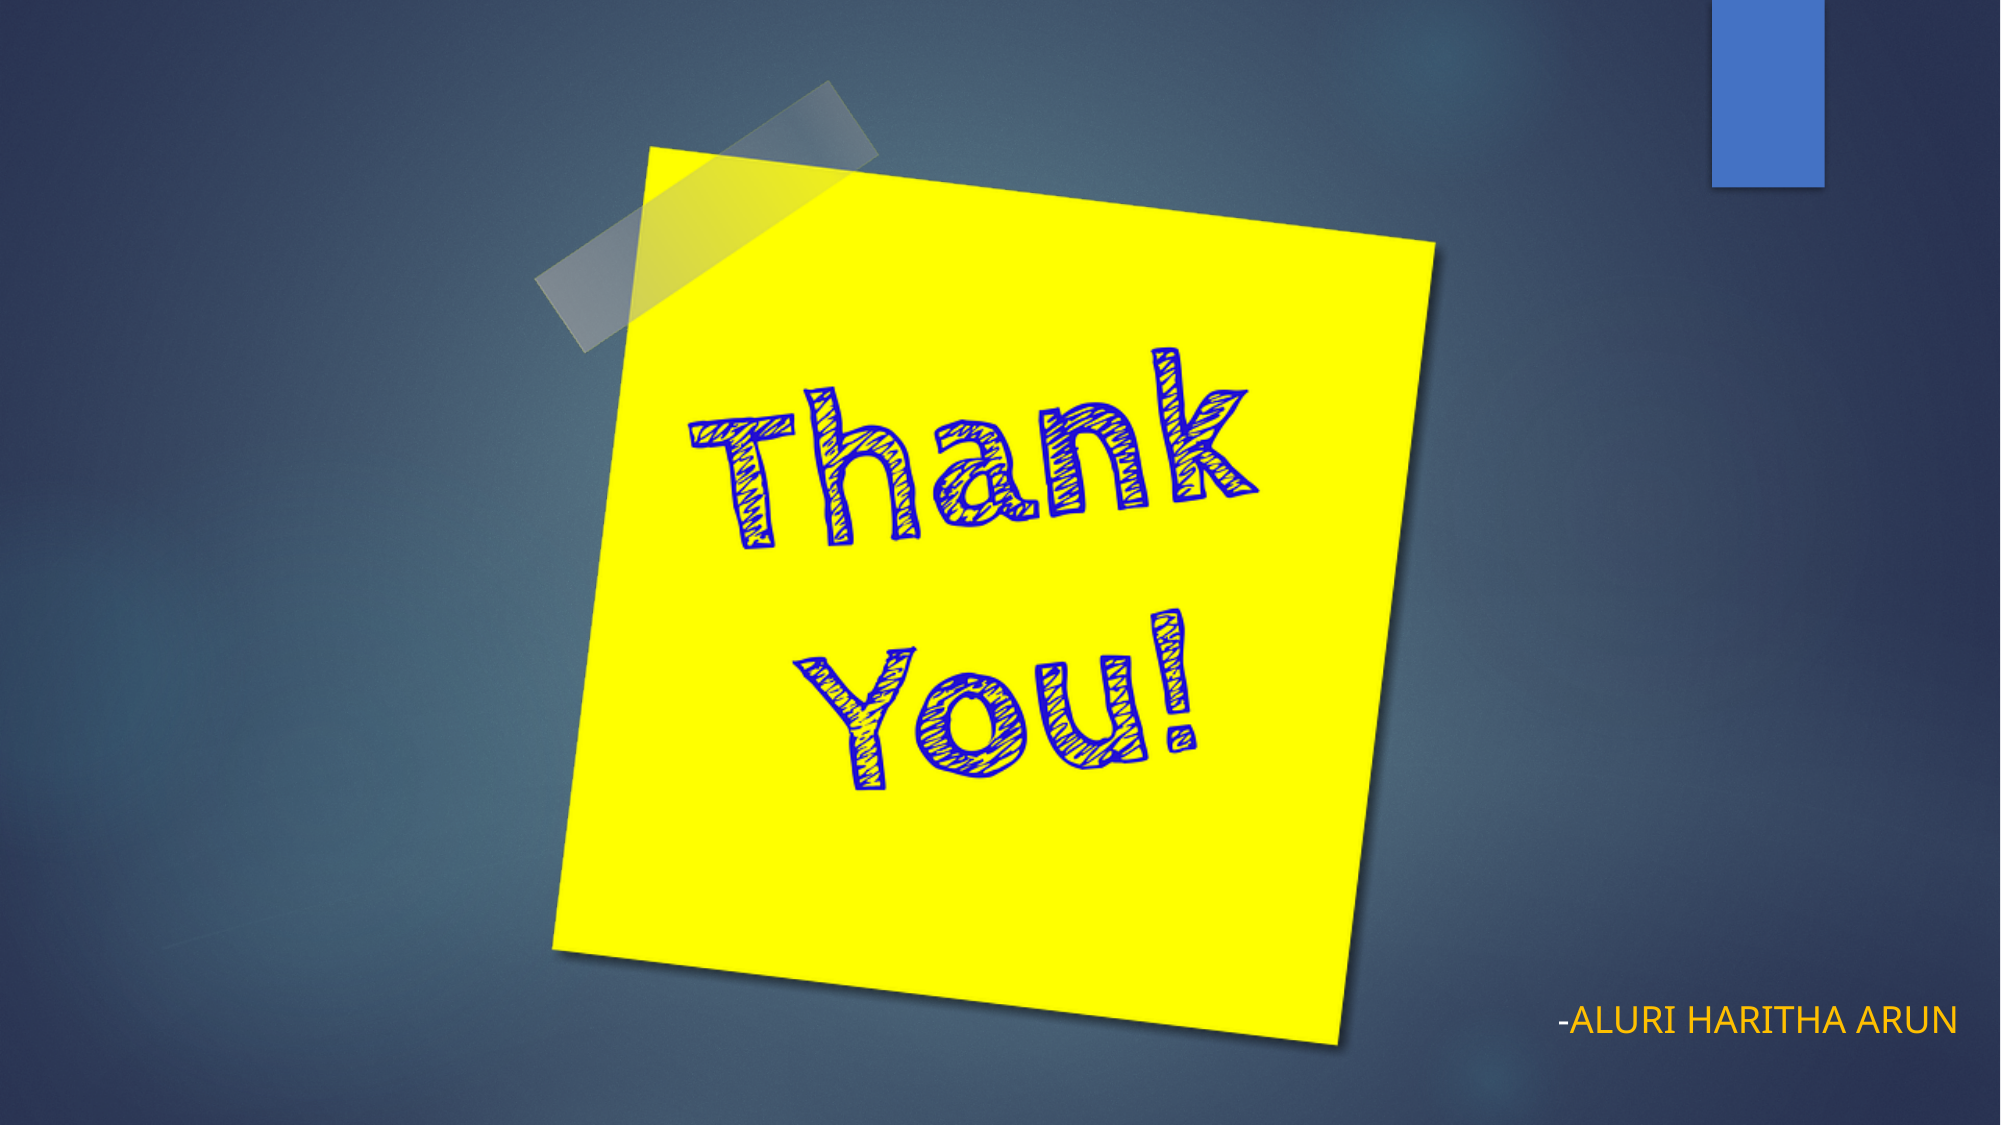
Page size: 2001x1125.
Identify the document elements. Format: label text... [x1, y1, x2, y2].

picture [0, 0, 1576, 1125]
text_box -ALURI HARITHA ARUN [1548, 988, 1979, 1049]
